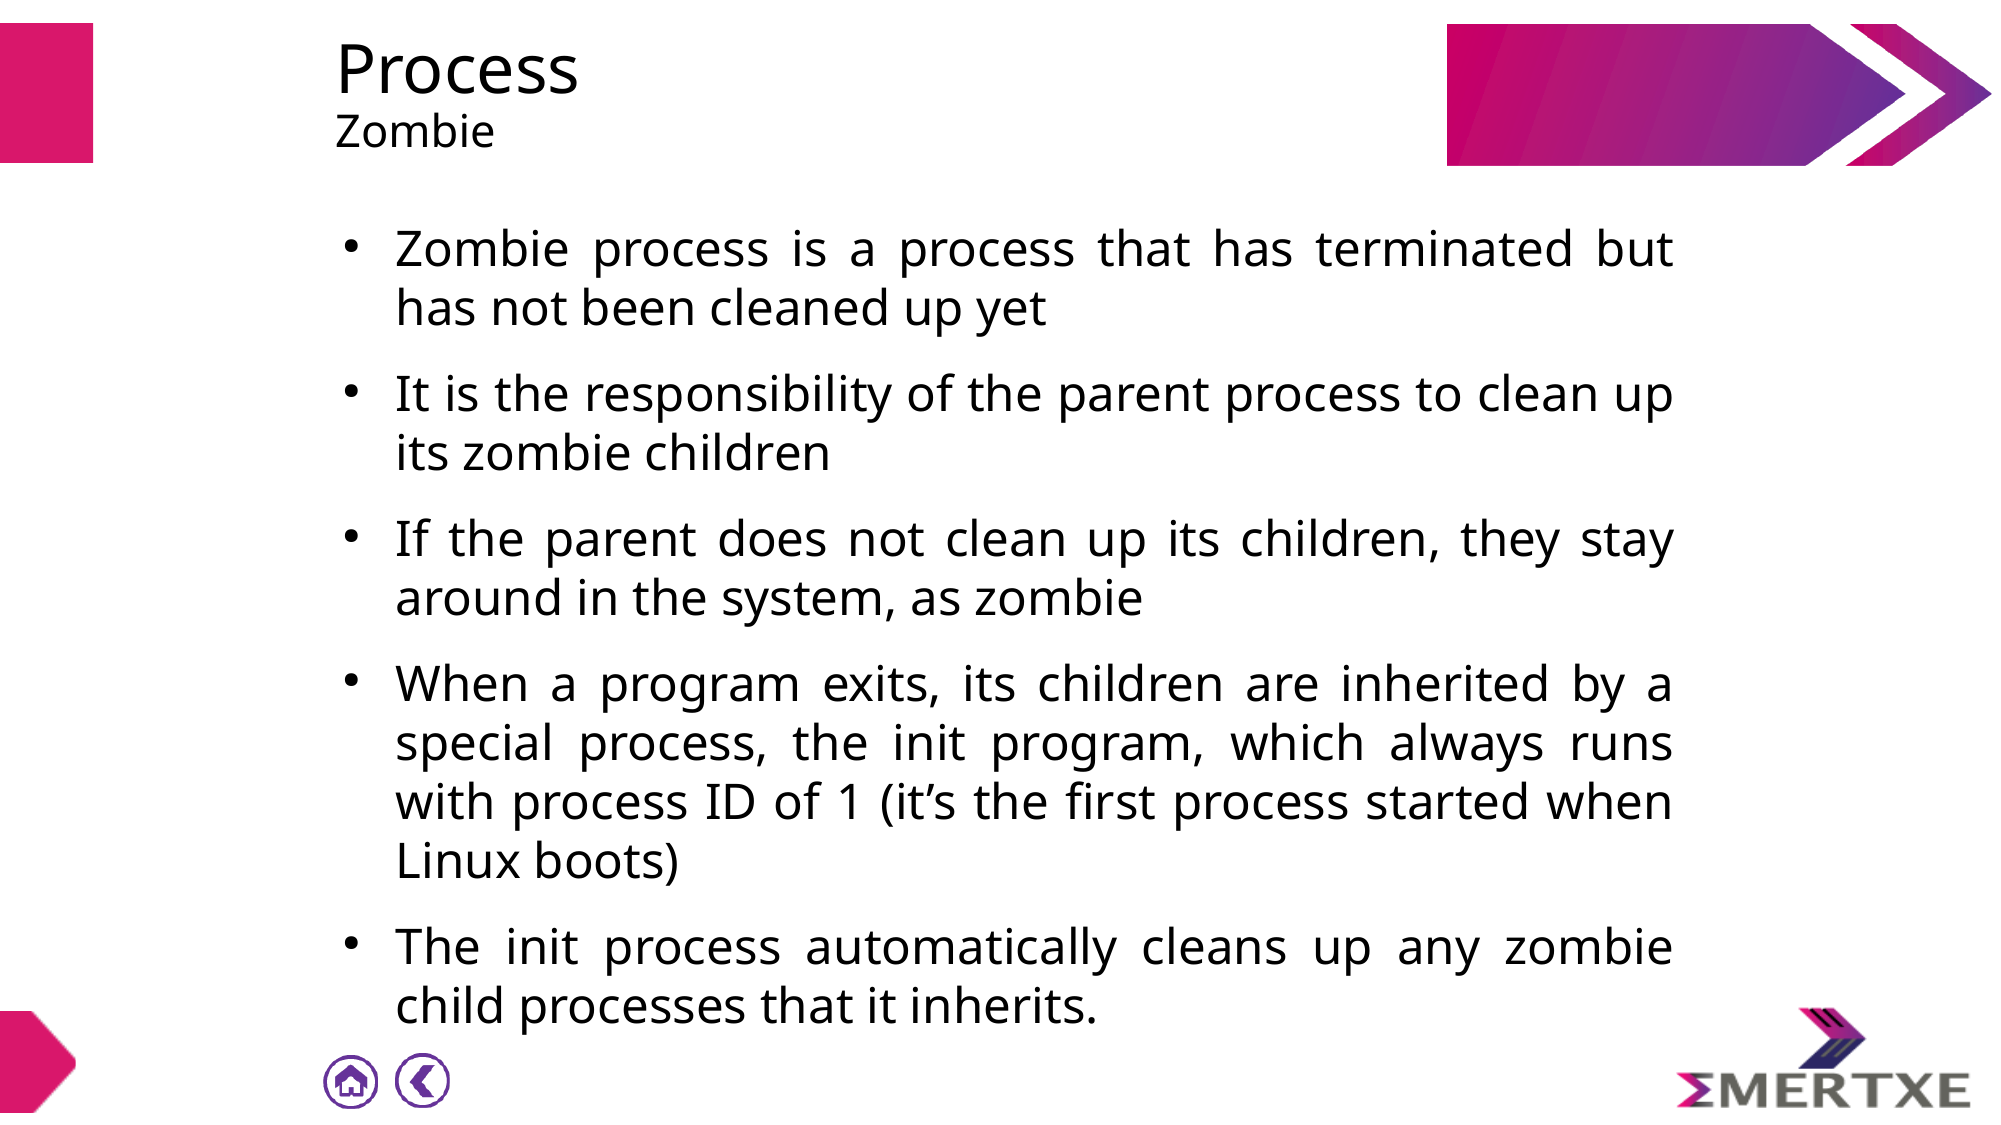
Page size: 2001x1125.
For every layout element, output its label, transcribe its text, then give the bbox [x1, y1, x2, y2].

list Zombie process is a process that has terminated but has not been cleaned up yet It is the responsibility of the parent process to clean up its zombie children If the parent does not clean up its children, they stay around in the system, as zombie When a program exits, its children are inherited by a special process, the init program, which always runs with process ID of 1 (it’s the first process started when Linux boots) The init process automatically cleans up any zombie child processes that it inherits. [324, 217, 1675, 993]
picture [395, 1053, 450, 1108]
title Process Zombie [335, 1, 1675, 190]
picture [323, 1054, 378, 1110]
picture [1676, 1004, 1972, 1108]
picture [1675, 24, 1992, 166]
